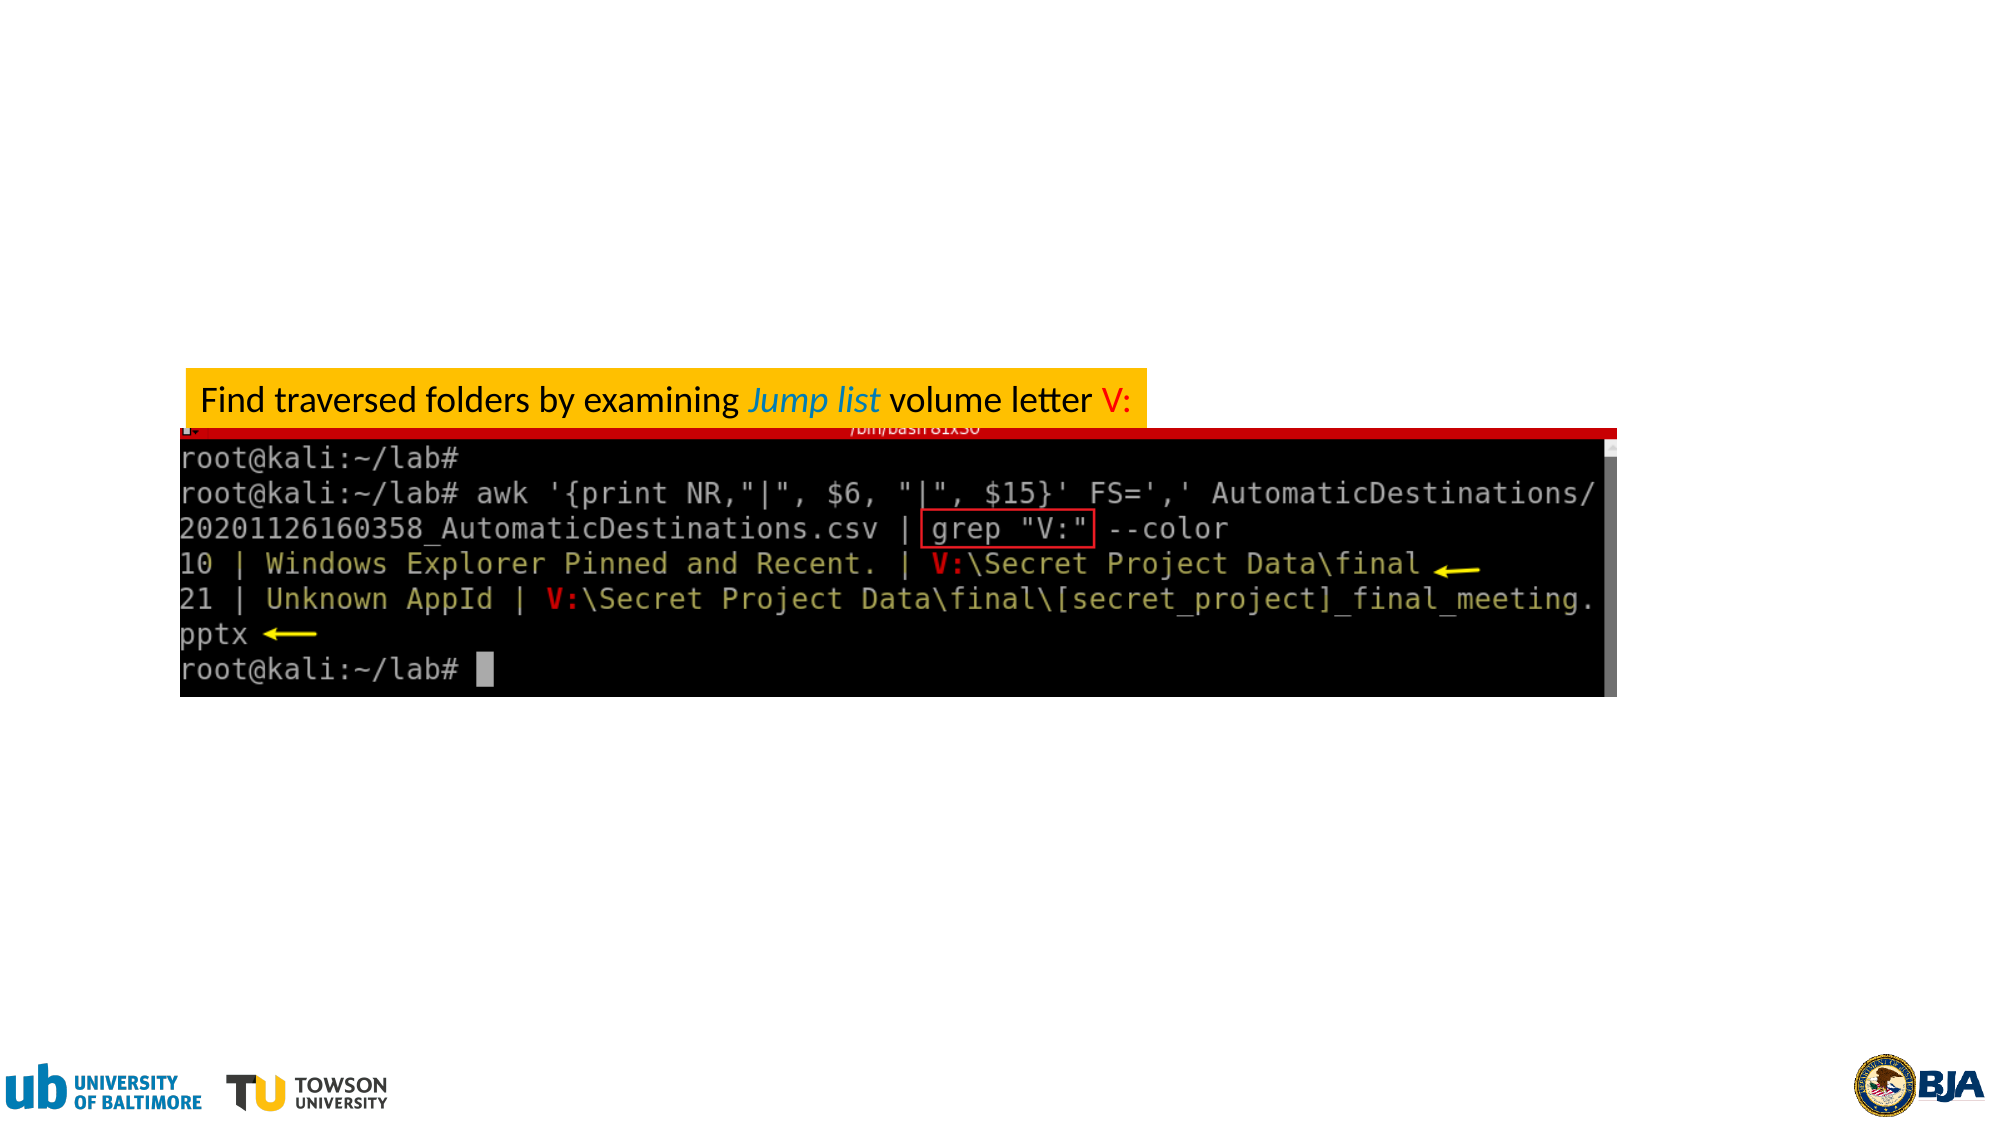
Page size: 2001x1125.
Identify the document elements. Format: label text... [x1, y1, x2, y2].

picture [1854, 1054, 1986, 1117]
picture [0, 1031, 407, 1125]
text_box Find traversed folders by examining Jump list volume letter V: [185, 368, 1147, 428]
picture [179, 428, 1617, 697]
